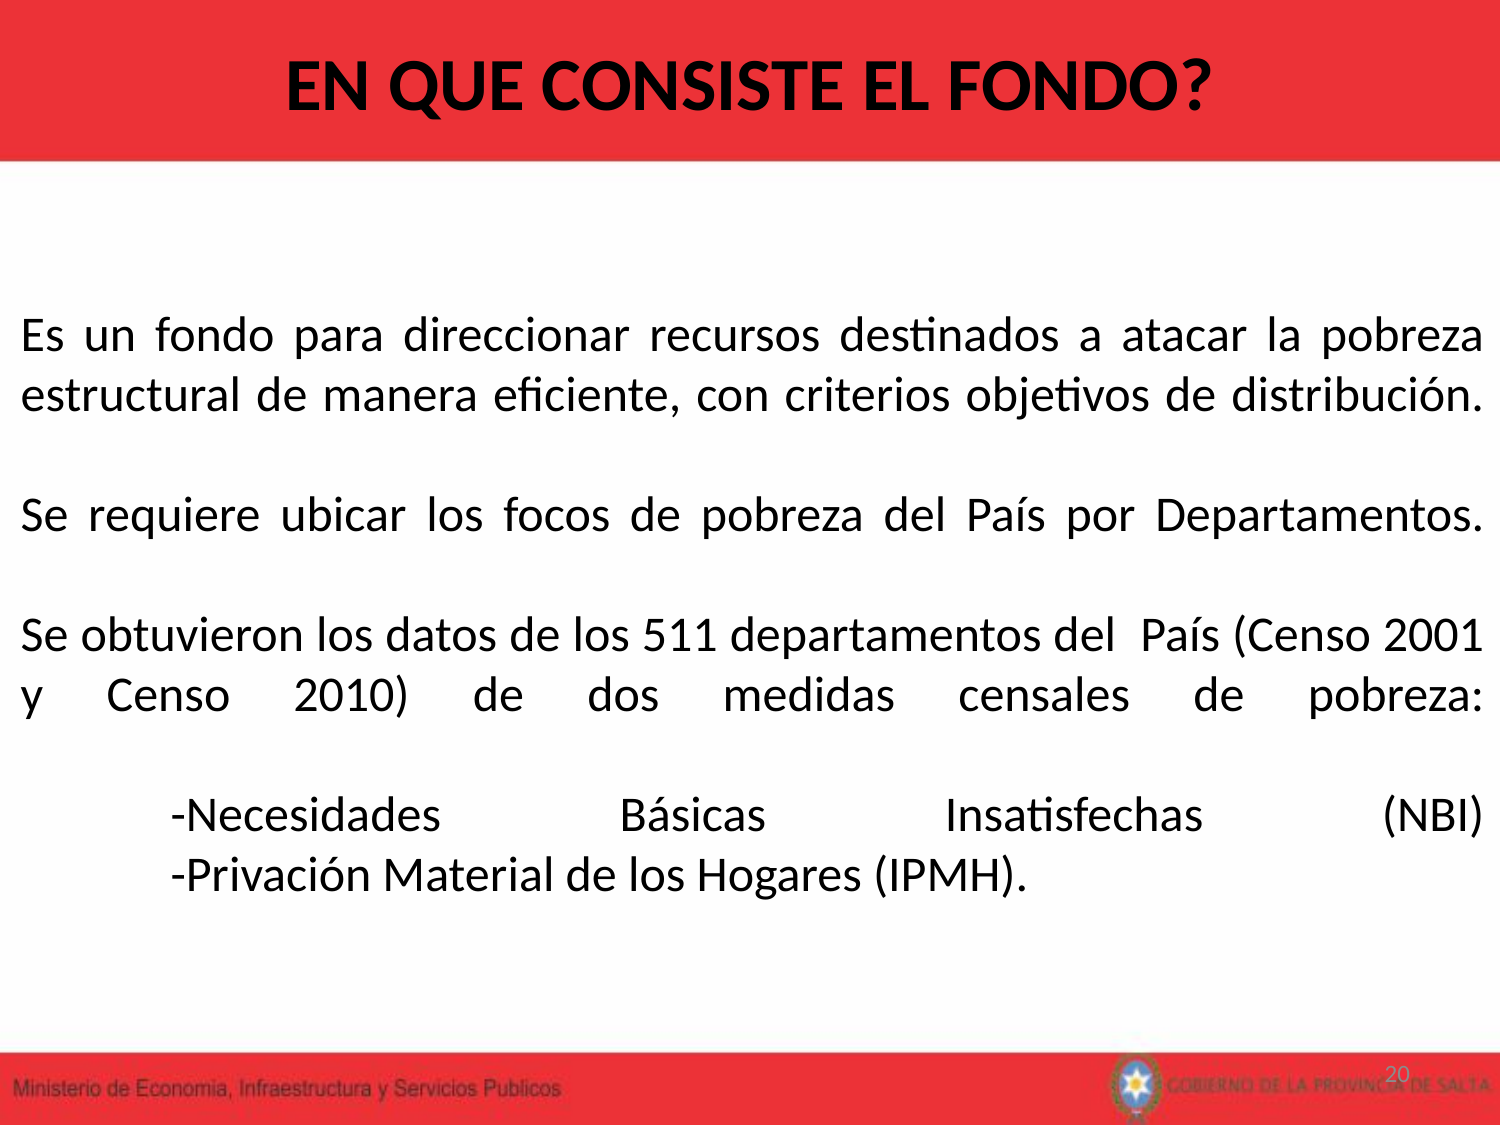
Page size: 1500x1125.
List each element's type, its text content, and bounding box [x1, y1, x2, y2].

title Es un fondo para direccionar recursos destinados a atacar la pobreza estructural de manera eficiente, con criterios objetivos de distribución. Se requiere ubicar los focos de pobreza del País por Departamentos. Se obtuvieron los datos de los 511 departamentos del País (Censo 2001 y Censo 2010) de dos medidas censales de pobreza: -Necesidades Básicas Insatisfechas (NBI) -Privación Material de los Hogares (IPMH). [5, 161, 1500, 1043]
slide_number 20 [1074, 1042, 1425, 1103]
picture [0, 161, 1500, 1125]
text_box EN QUE CONSISTE EL FONDO? [0, 0, 1500, 161]
